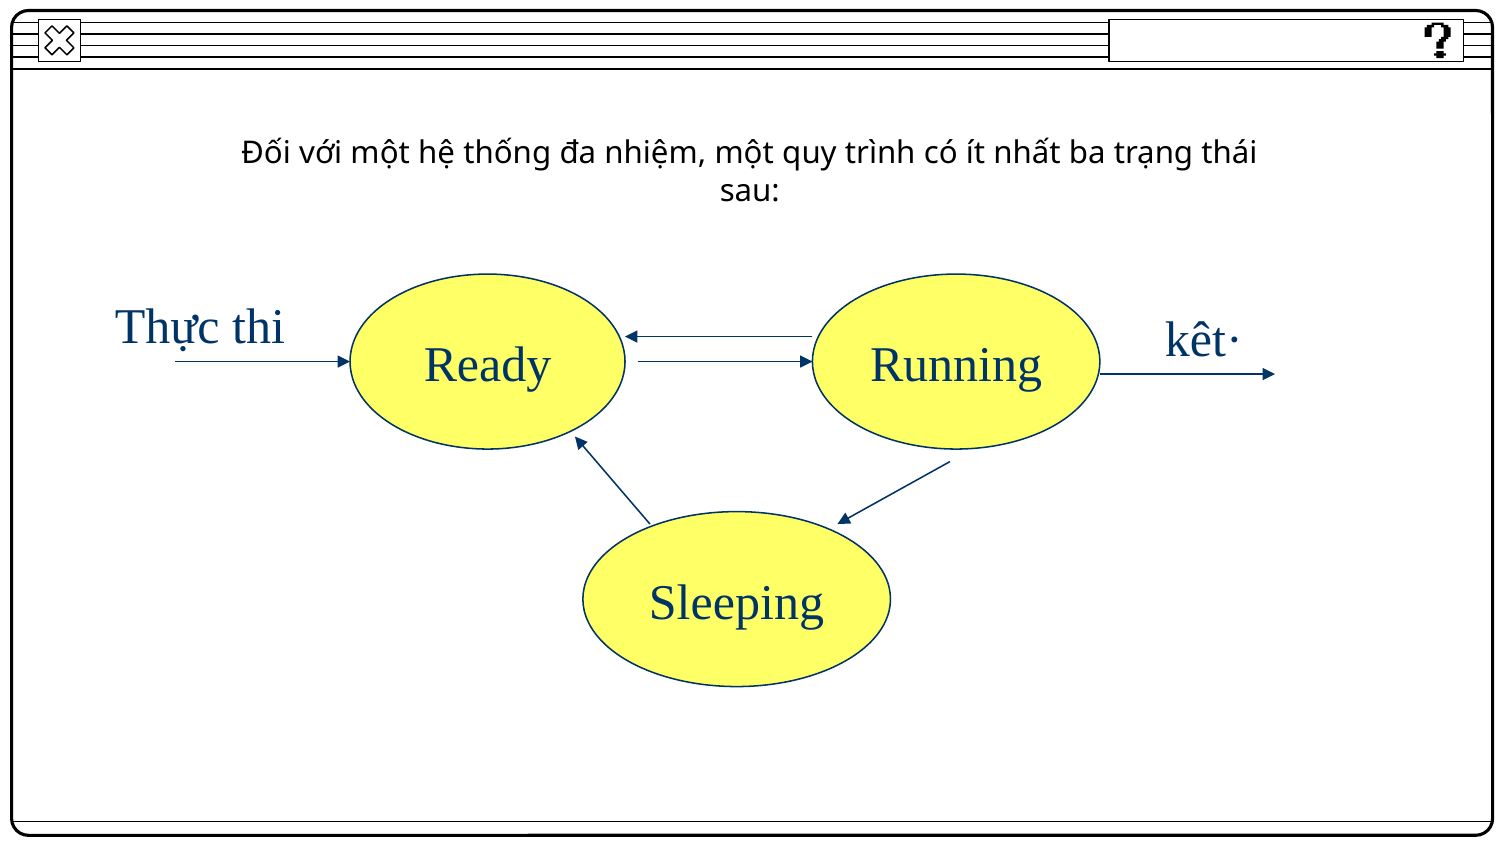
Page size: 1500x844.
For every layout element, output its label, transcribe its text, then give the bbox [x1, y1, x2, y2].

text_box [574, 436, 651, 525]
text_box kêt· [1149, 299, 1400, 374]
subtitle Đối với một hệ thống đa nhiệm, một quy trình có ít nhất ba trạng thái sau: [215, 75, 1285, 265]
text_box Running [812, 274, 1100, 450]
text_box Sleeping [582, 511, 891, 687]
text_box Ready [350, 274, 626, 450]
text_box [837, 461, 951, 525]
text_box Thực thi [99, 286, 340, 362]
